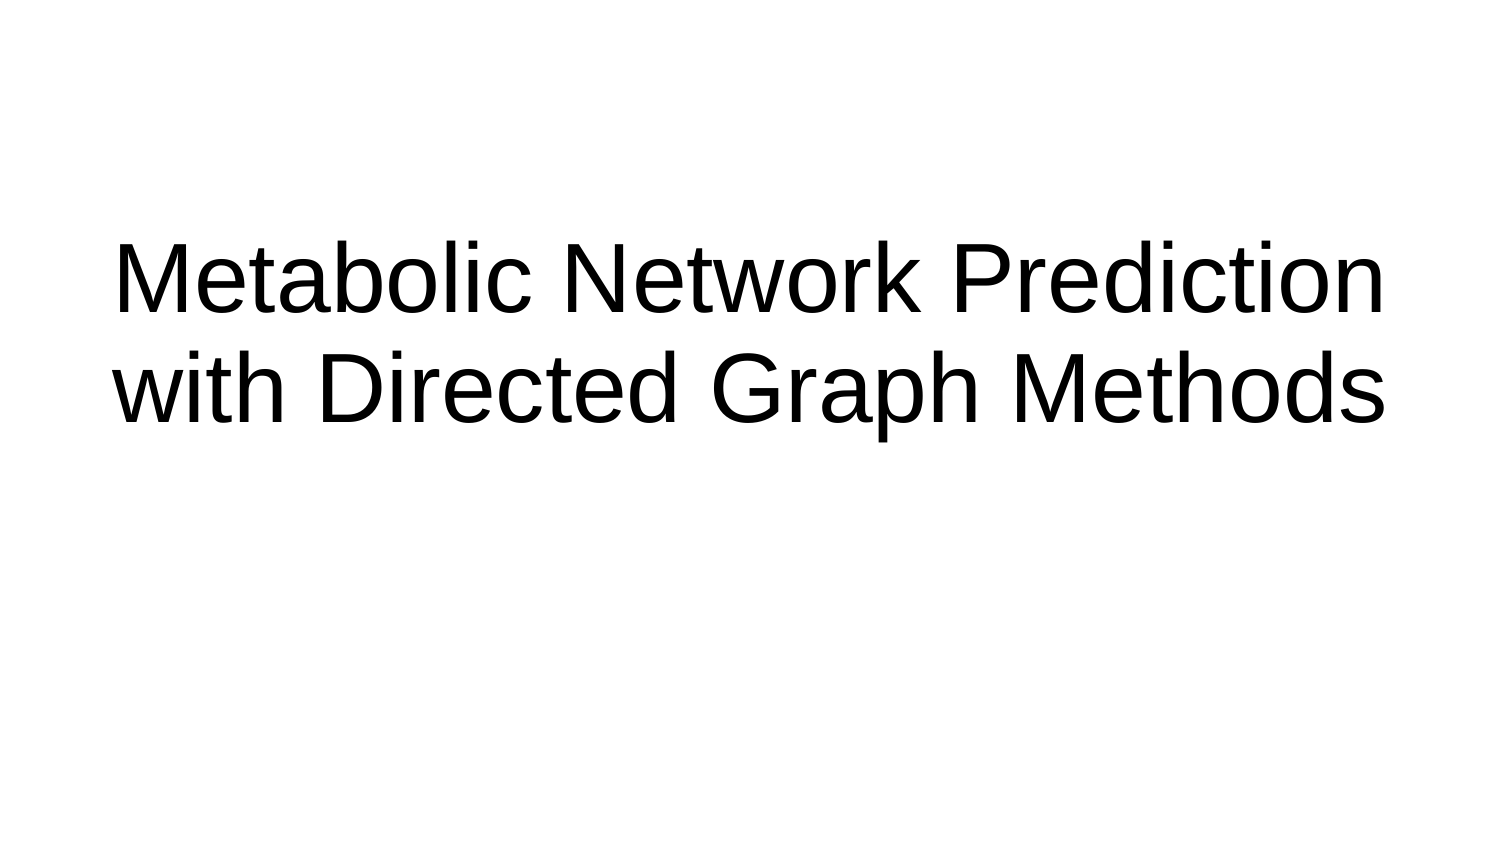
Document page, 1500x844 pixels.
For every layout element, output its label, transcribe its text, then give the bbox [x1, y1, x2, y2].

title Metabolic Network Prediction with Directed Graph Methods [51, 122, 1449, 459]
